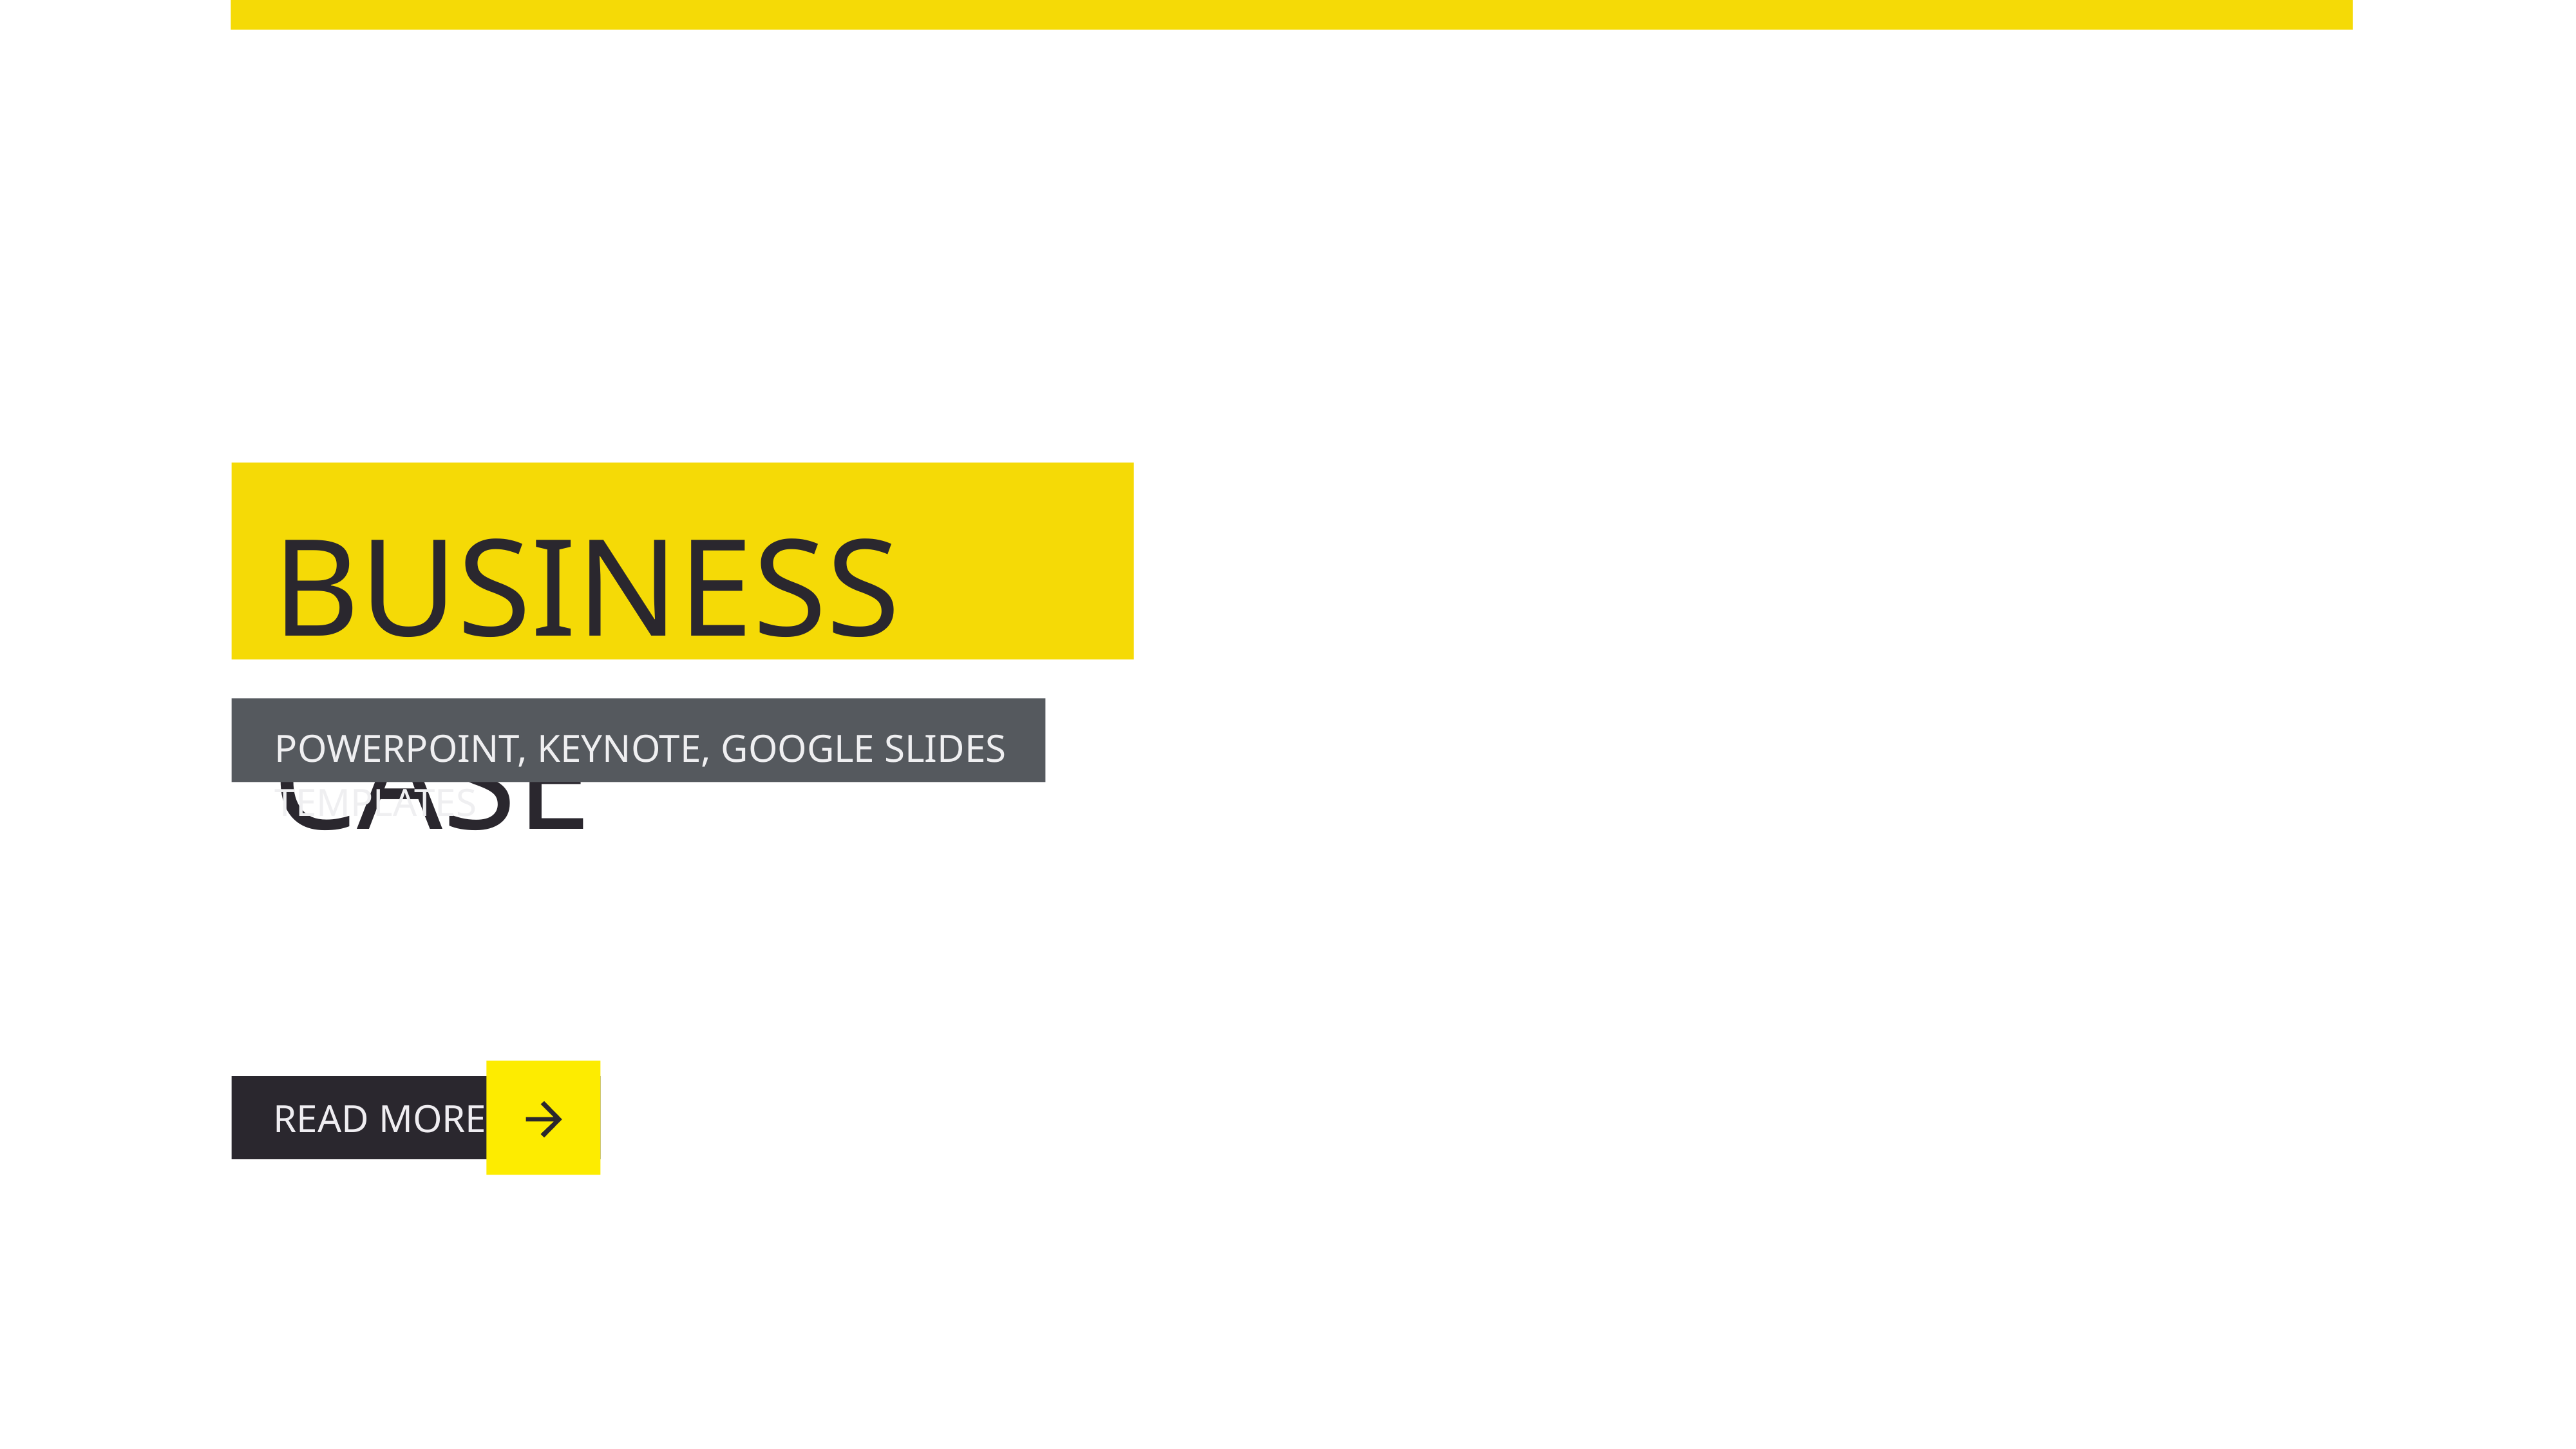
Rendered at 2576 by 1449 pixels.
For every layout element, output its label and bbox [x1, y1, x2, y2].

text_box [231, 462, 1134, 782]
picture [0, 0, 2576, 1449]
text_box [231, 1060, 601, 1175]
